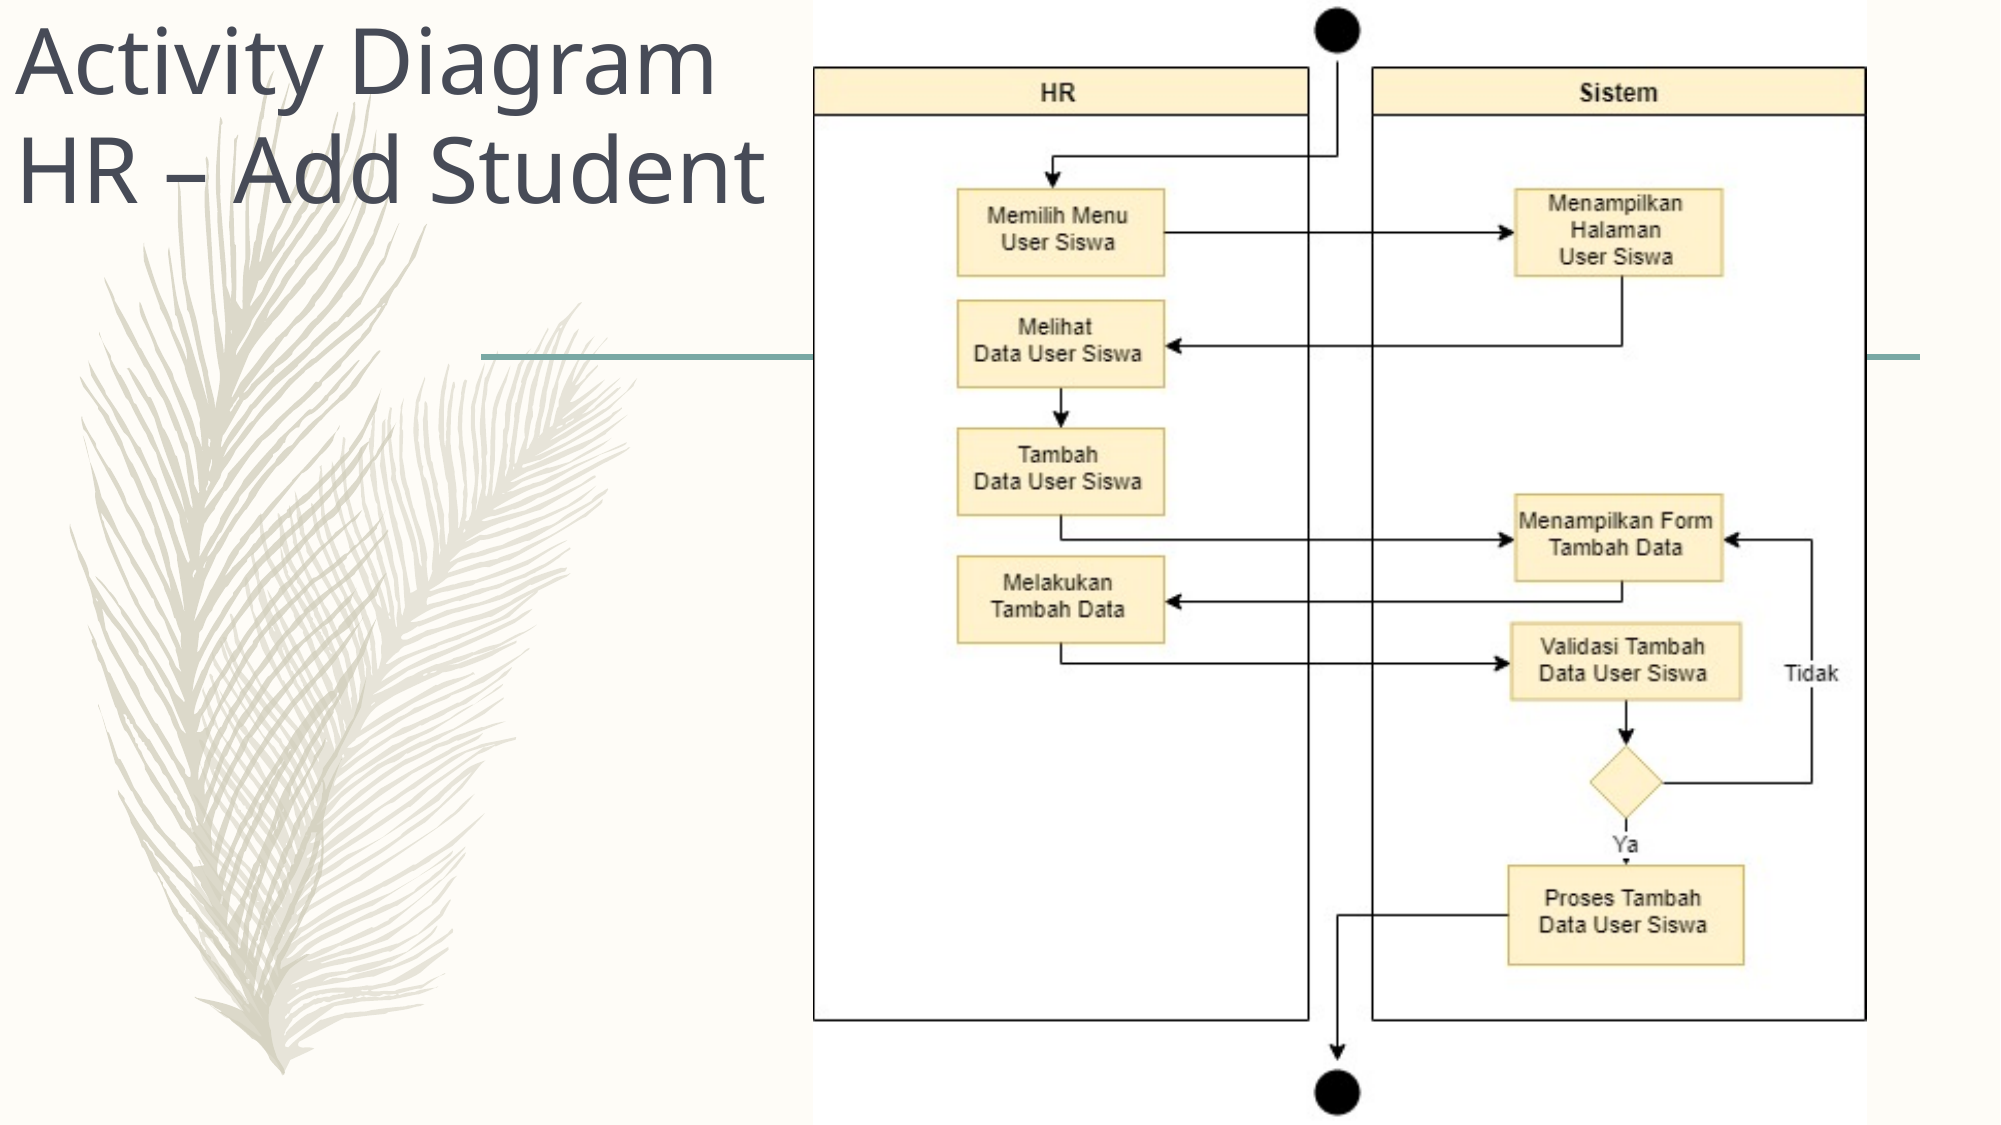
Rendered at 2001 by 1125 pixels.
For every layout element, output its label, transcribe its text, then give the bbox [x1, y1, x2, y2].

title Activity Diagram HR – Add Student [0, 0, 813, 256]
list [813, 0, 1867, 1125]
